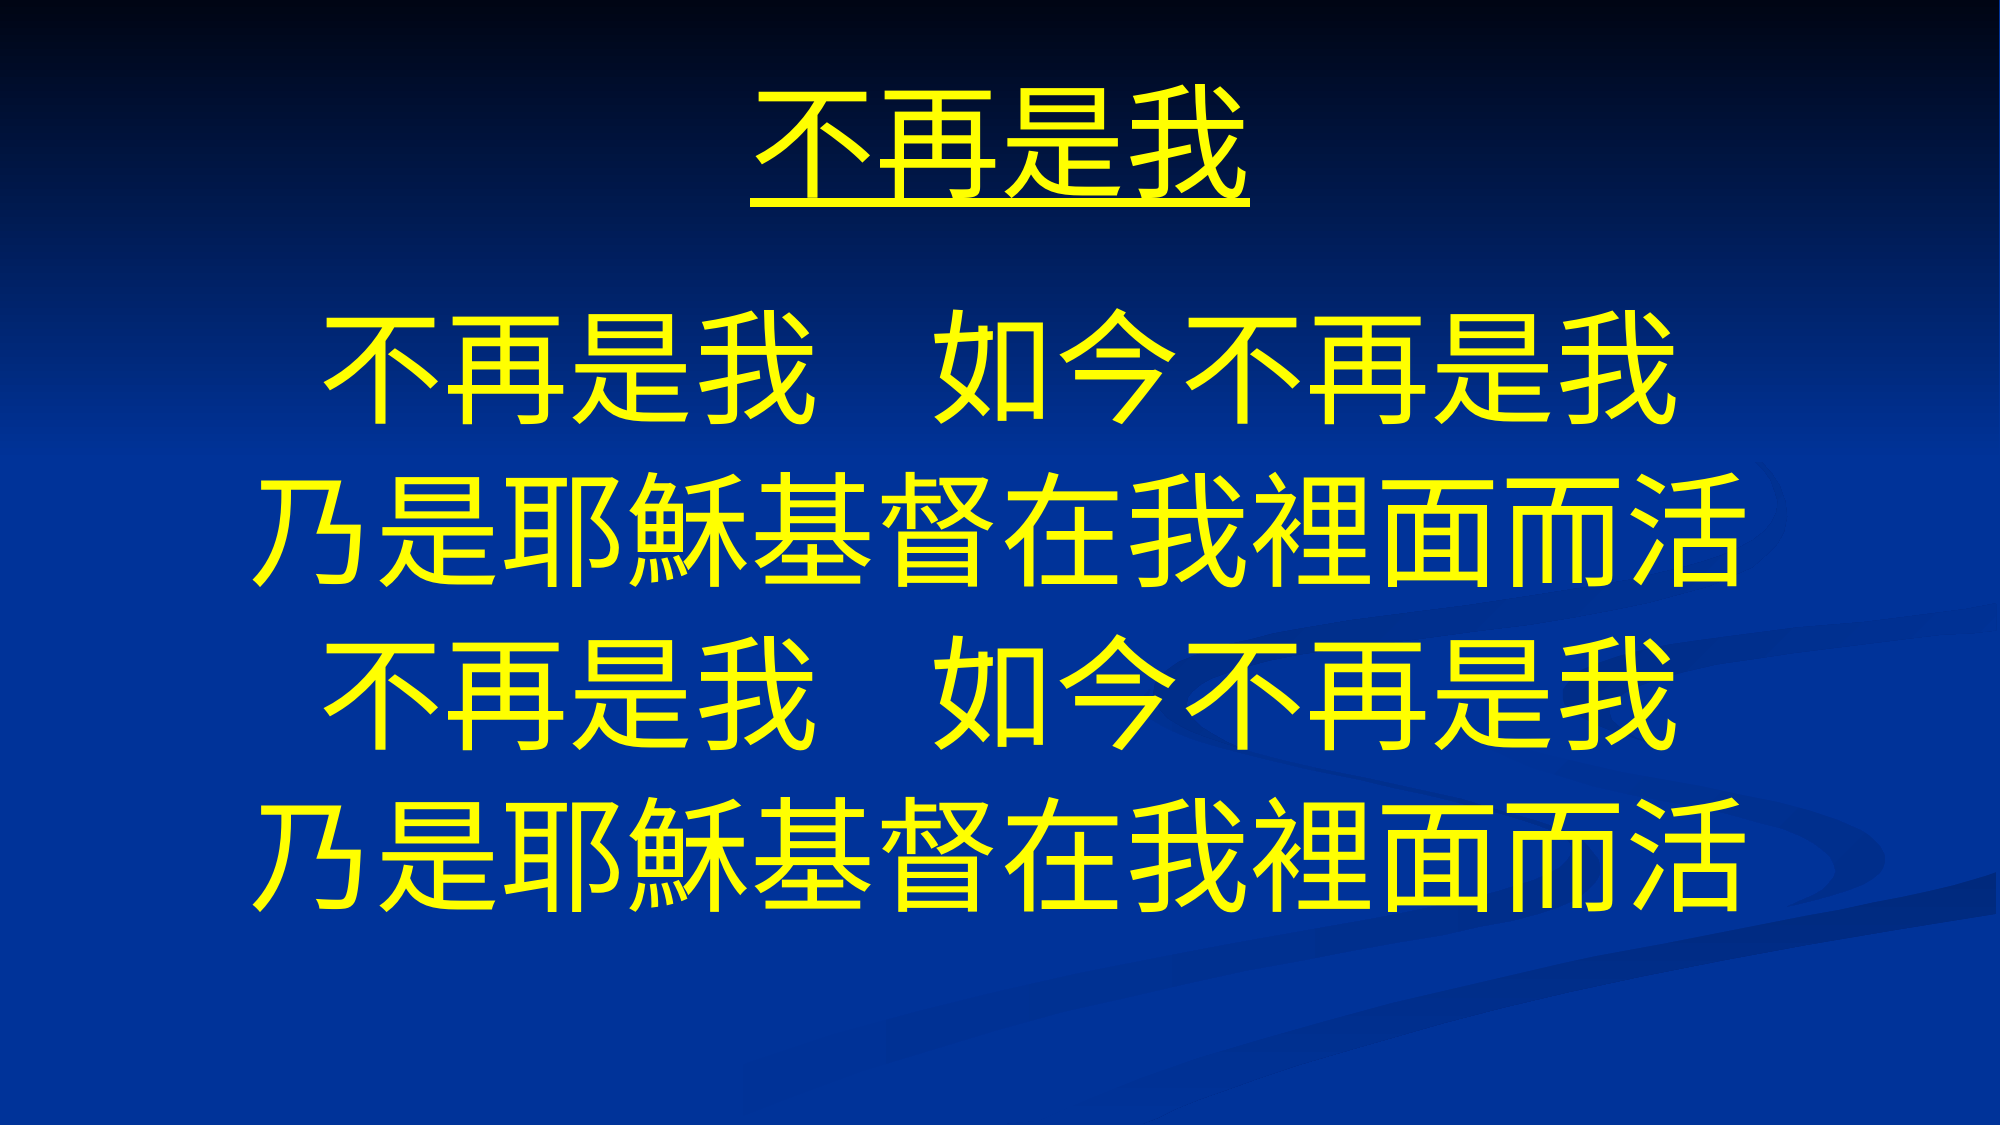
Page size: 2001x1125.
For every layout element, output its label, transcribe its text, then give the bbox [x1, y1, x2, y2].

list 不再是我 如今不再是我 乃是耶穌基督在我裡面而活 不再是我 如今不再是我 乃是耶穌基督在我裡面而活 [54, 282, 1945, 1025]
title 不再是我 [99, 45, 1900, 233]
